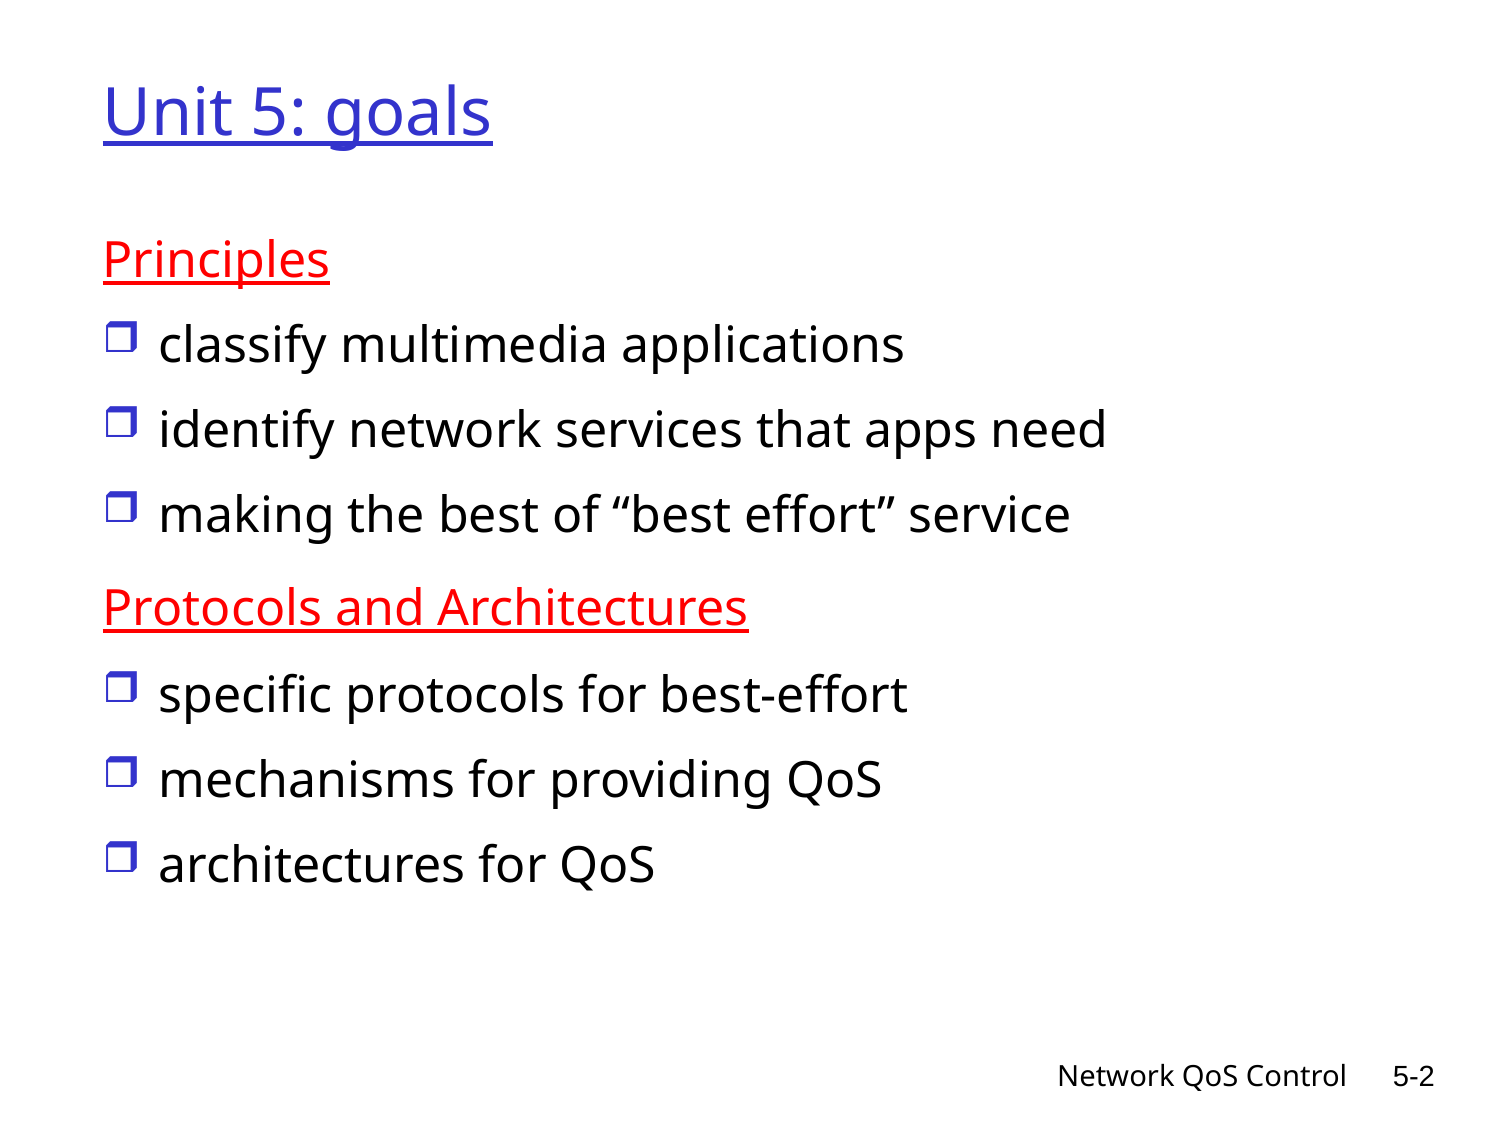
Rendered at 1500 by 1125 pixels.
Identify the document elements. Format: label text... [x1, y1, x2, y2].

title Unit 5: goals [87, 37, 1363, 181]
slide_number 5-2 [1338, 1049, 1451, 1125]
list Principles classify multimedia applications identify network services that apps need making the best of “best effort” service Protocols and Architectures specific protocols for best-effort mechanisms for providing QoS architectures for QoS [87, 219, 1363, 1026]
footer Network QoS Control [728, 1049, 1338, 1125]
